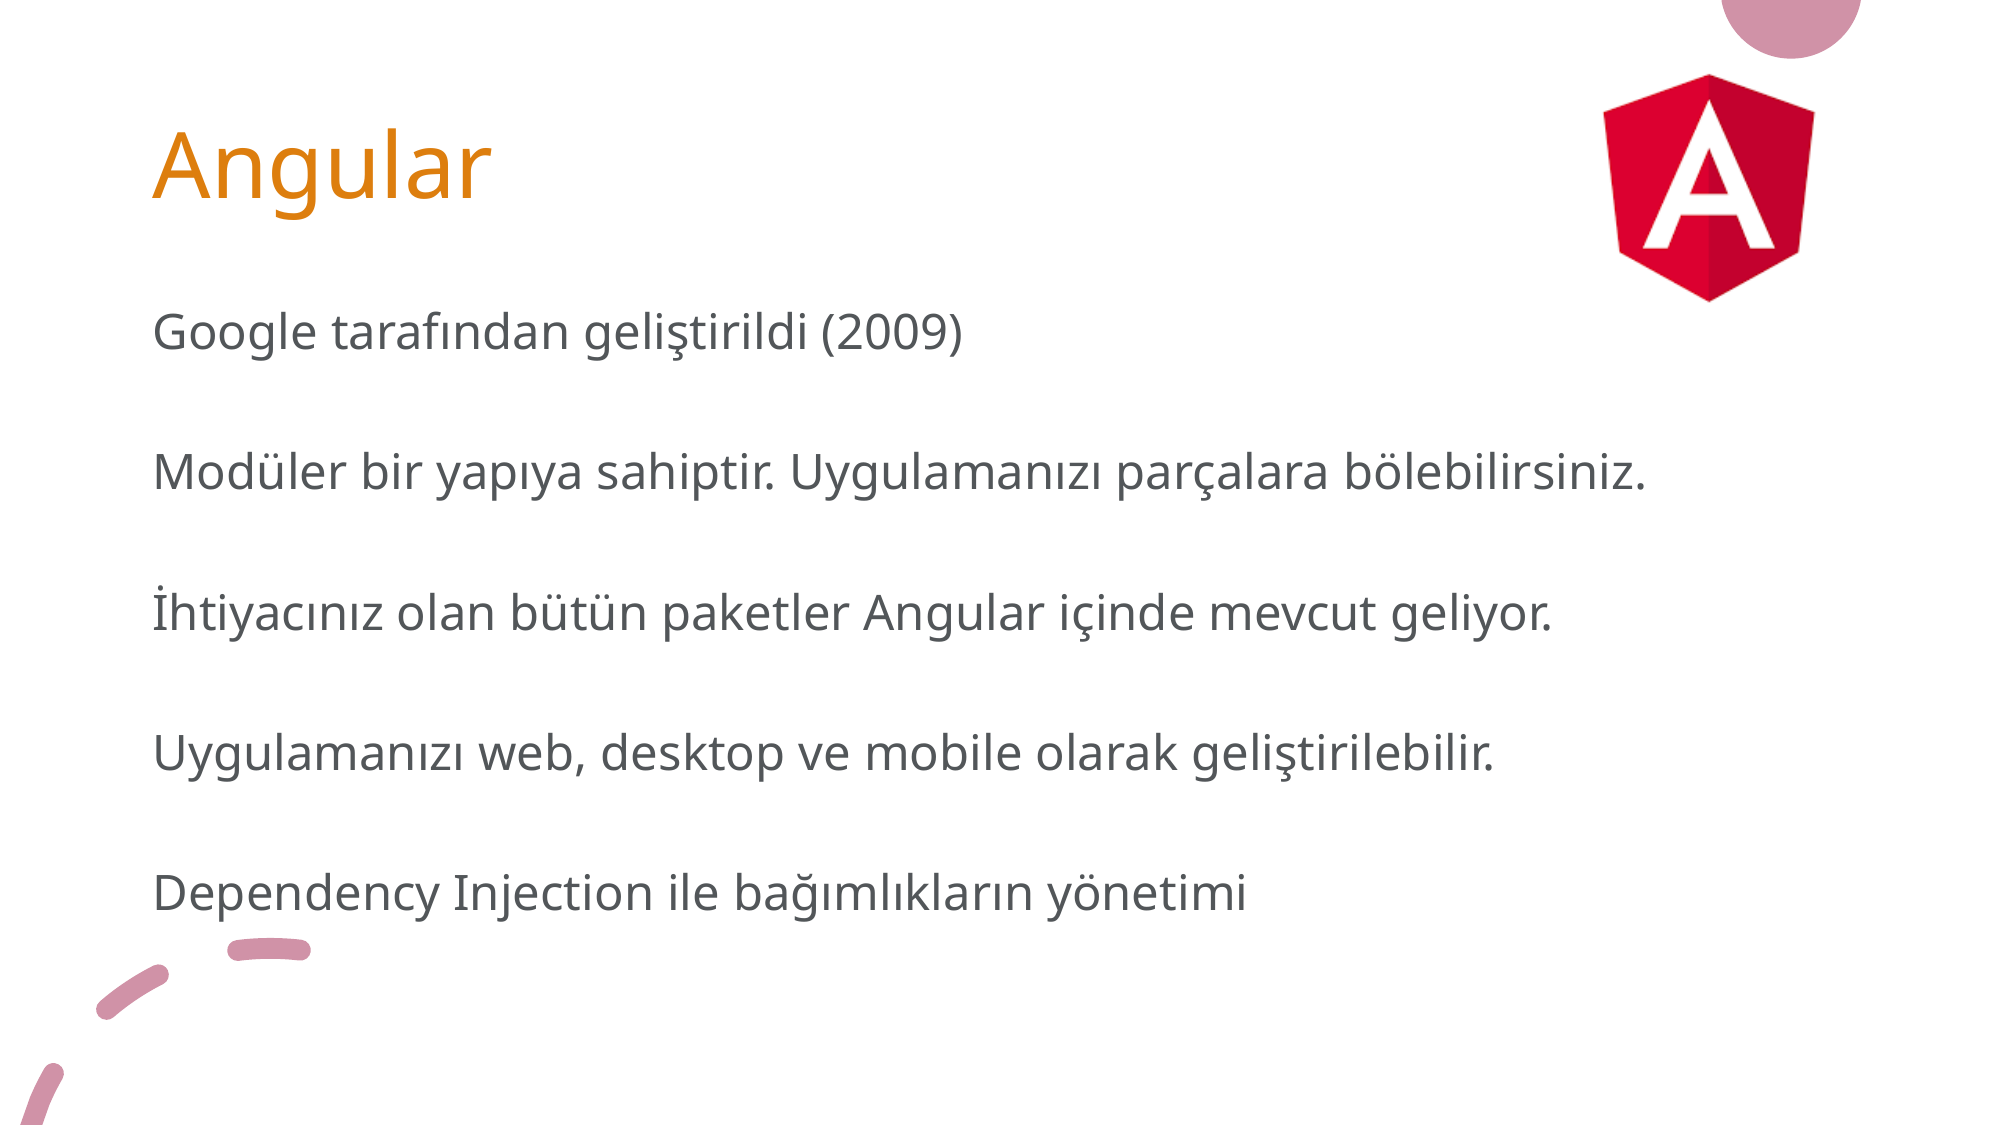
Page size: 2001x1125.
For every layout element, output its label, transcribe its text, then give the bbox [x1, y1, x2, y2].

picture [1460, 65, 1958, 315]
title Angular [137, 59, 1863, 278]
list Google tarafından geliştirildi (2009) Modüler bir yapıya sahiptir. Uygulamanızı parçalara bölebilirsiniz. İhtiyacınız olan bütün paketler Angular içinde mevcut geliyor. Uygulamanızı web, desktop ve mobile olarak geliştirilebilir. Dependency Injection ile bağımlıkların yönetimi [137, 299, 1863, 933]
